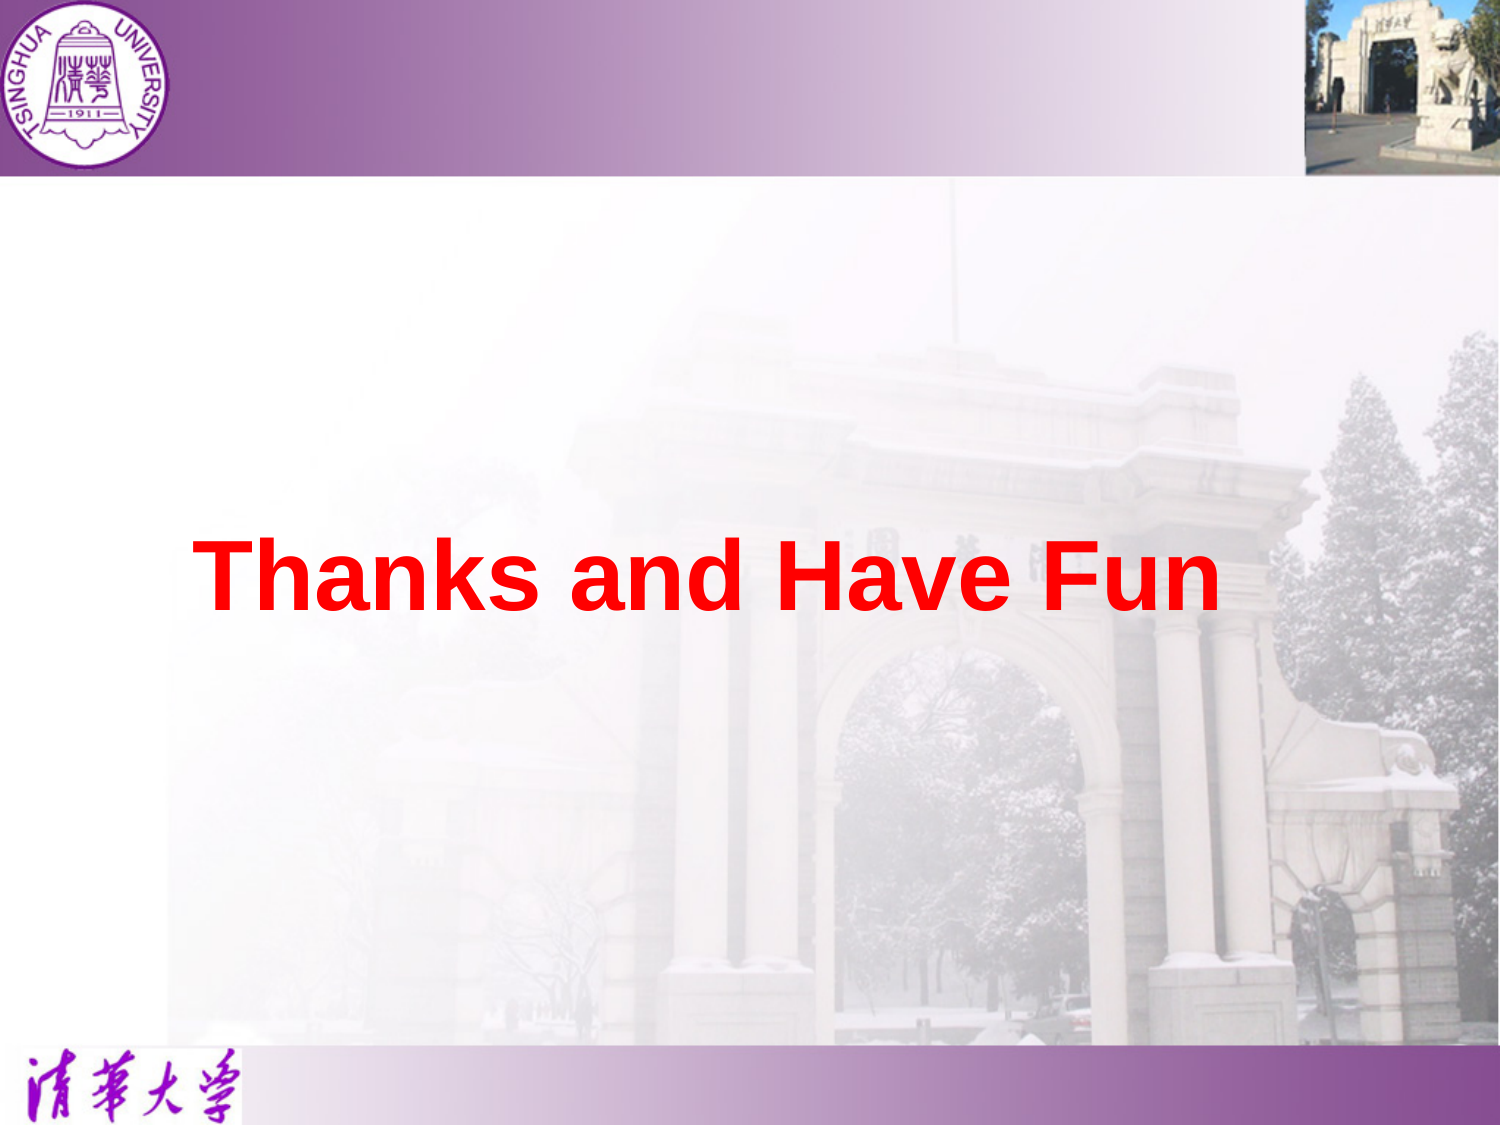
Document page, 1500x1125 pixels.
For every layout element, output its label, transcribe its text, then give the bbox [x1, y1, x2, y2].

picture [0, 0, 1500, 1125]
list Thanks and Have Fun [176, 503, 1477, 930]
